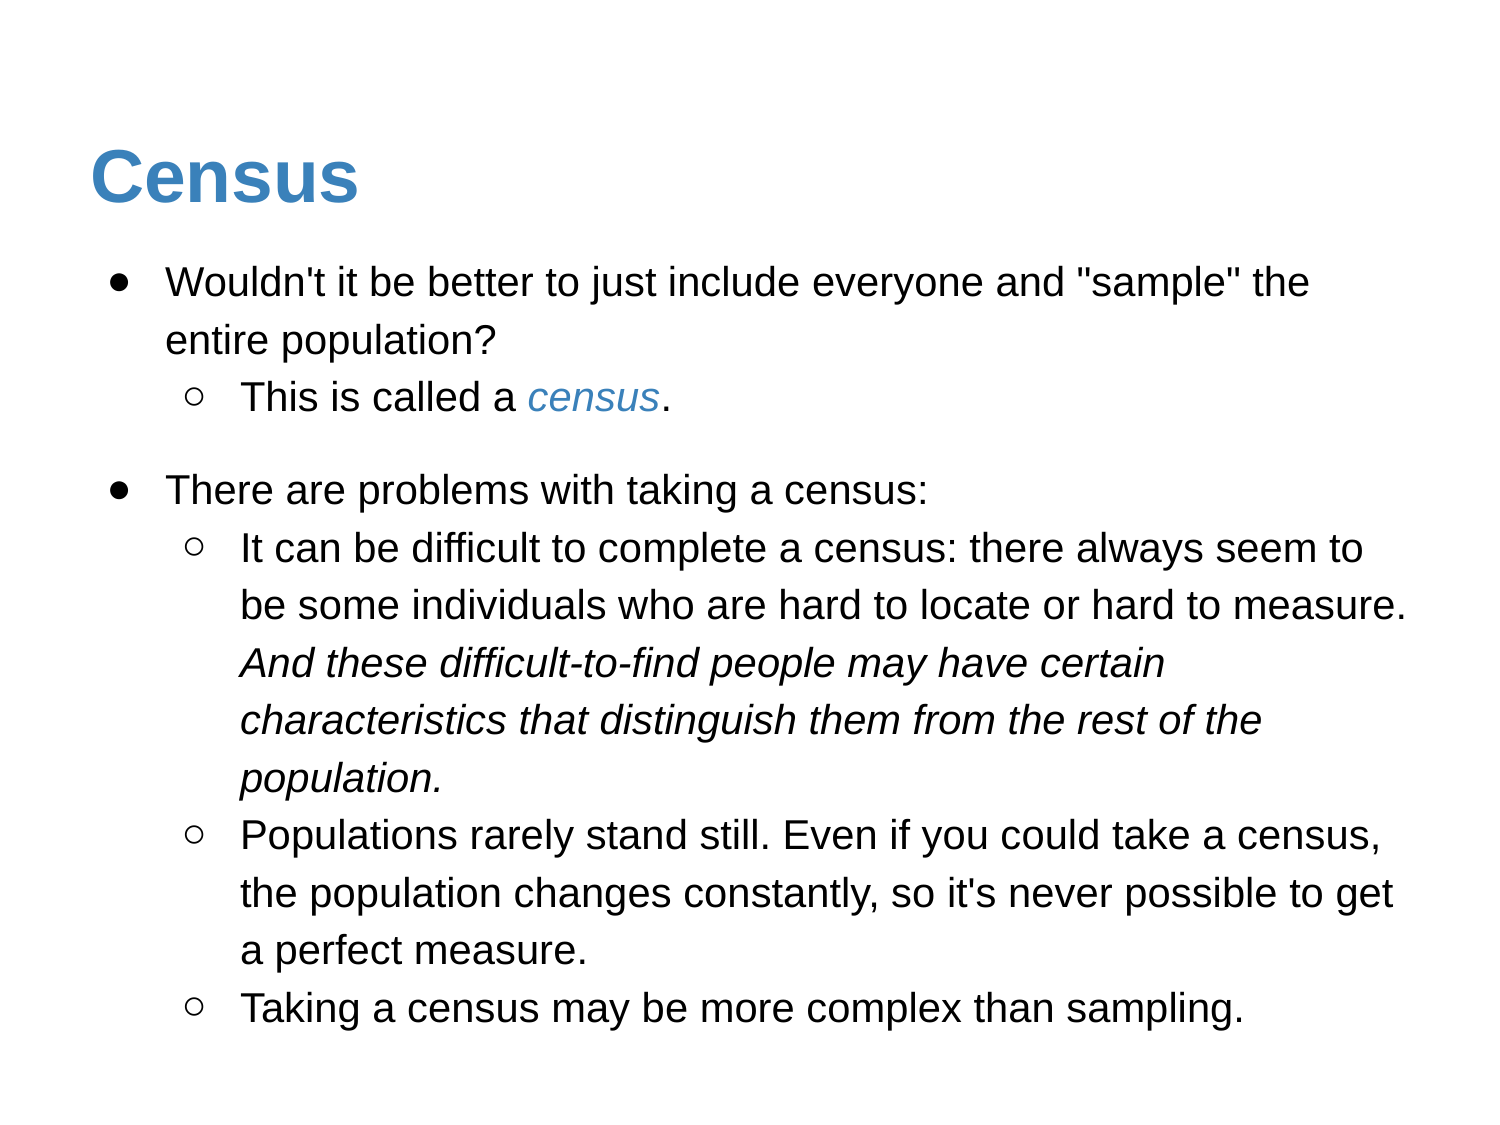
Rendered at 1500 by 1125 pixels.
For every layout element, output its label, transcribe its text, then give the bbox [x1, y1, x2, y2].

list Wouldn't it be better to just include everyone and "sample" the entire population? This is called a census. [75, 233, 1425, 440]
list There are problems with taking a census: It can be difficult to complete a census: there always seem to be some individuals who are hard to locate or hard to measure. And these difficult-to-find people may have certain characteristics that distinguish them from the rest of the population. Populations rarely stand still. Even if you could take a census, the population changes constantly, so it's never possible to get a perfect measure. Taking a census may be more complex than sampling. [75, 440, 1425, 1080]
title Census [75, 45, 1425, 233]
